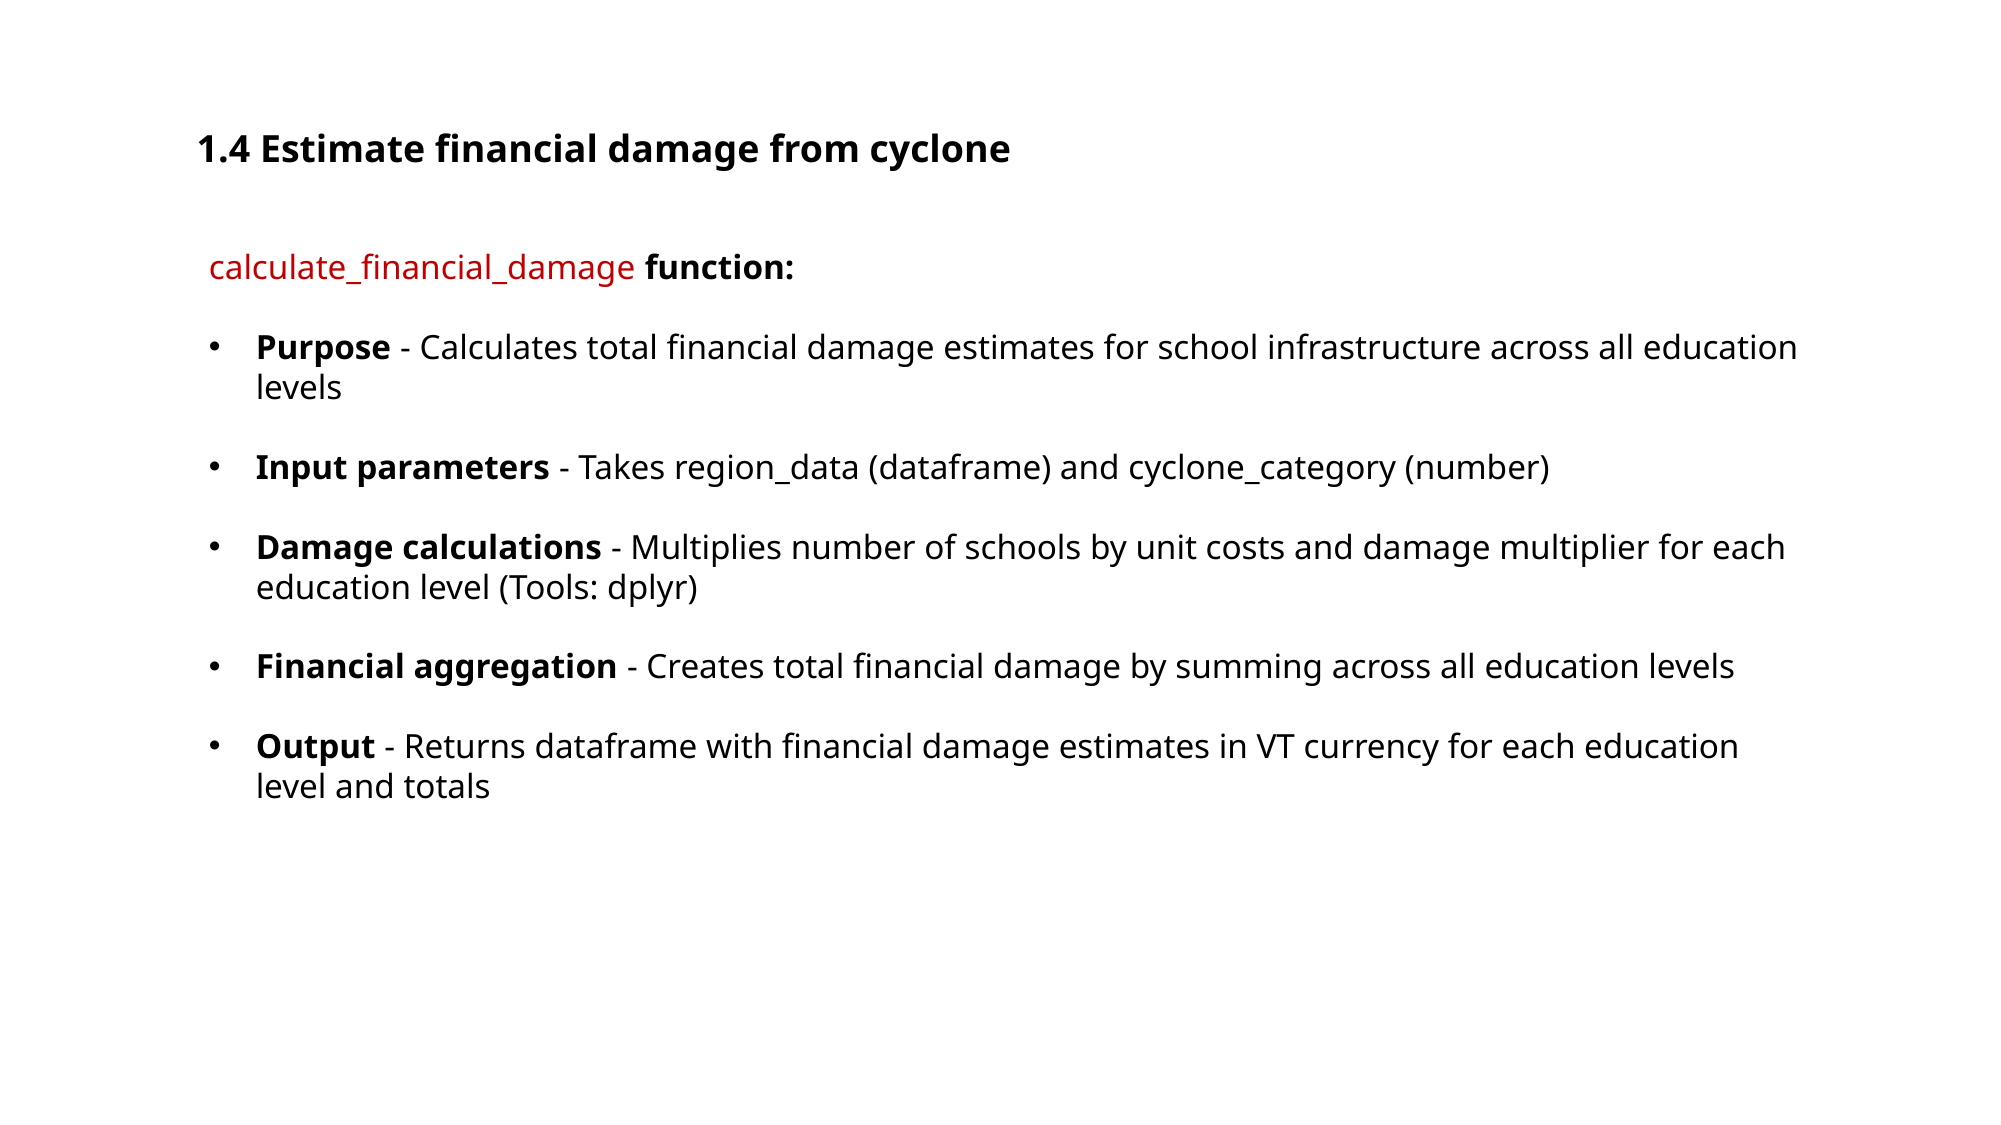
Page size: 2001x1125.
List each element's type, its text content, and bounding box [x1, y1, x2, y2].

text_box calculate_financial_damage function: Purpose - Calculates total financial damage estimates for school infrastructure across all education levels Input parameters - Takes region_data (dataframe) and cyclone_category (number) Damage calculations - Multiplies number of schools by unit costs and damage multiplier for each education level (Tools: dplyr) Financial aggregation - Creates total financial damage by summing across all education levels Output - Returns dataframe with financial damage estimates in VT currency for each education level and totals [194, 239, 1830, 813]
text_box 1.4 Estimate financial damage from cyclone [181, 118, 1658, 313]
